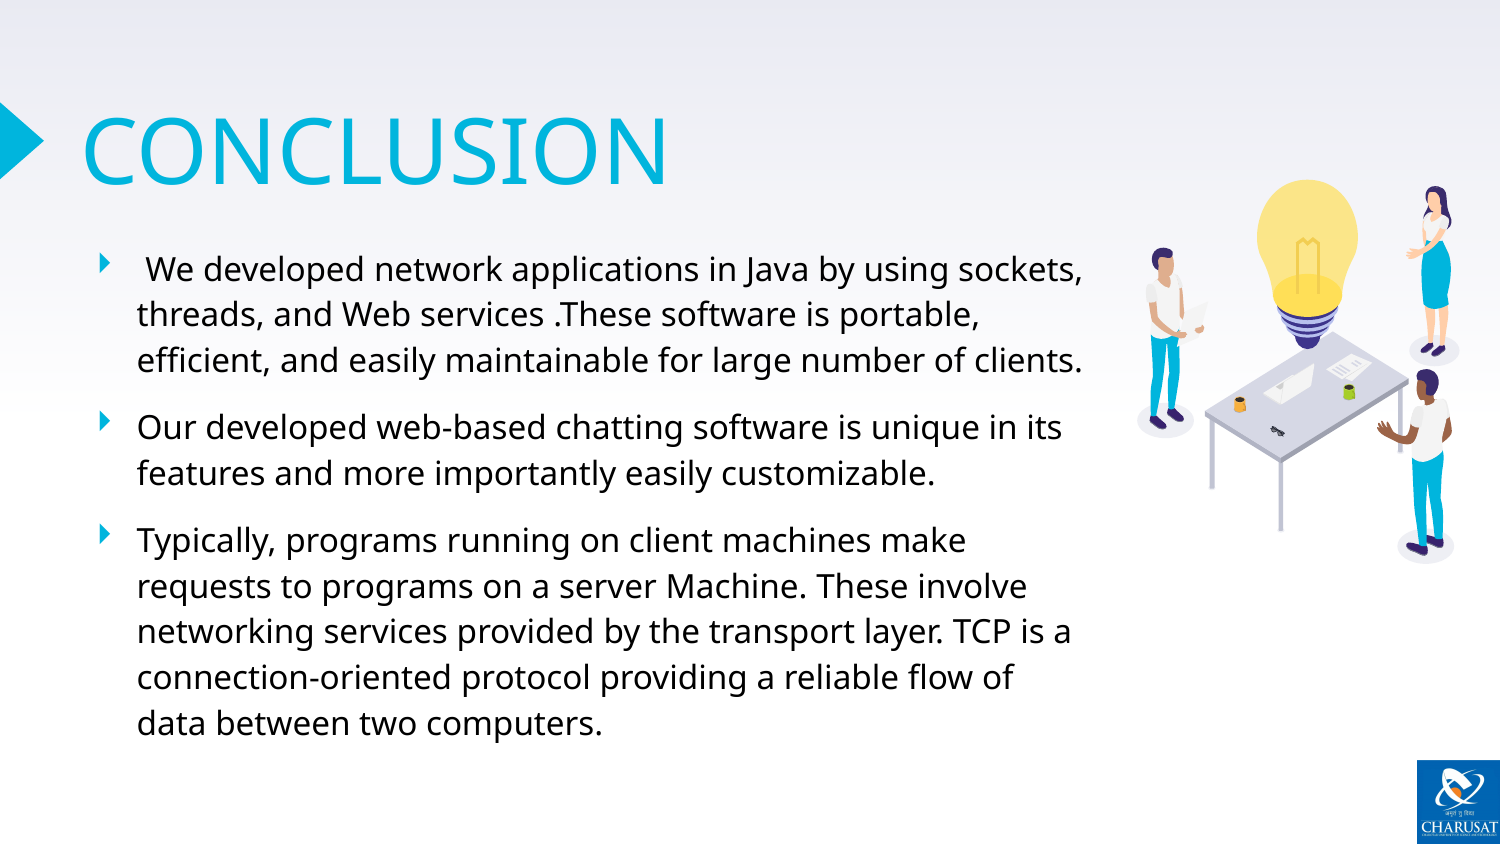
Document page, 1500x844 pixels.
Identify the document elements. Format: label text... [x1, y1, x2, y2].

text_box CONCLUSION [65, 85, 828, 210]
text_box We developed network applications in Java by using sockets, threads, and Web services .These software is portable, efficient, and easily maintainable for large number of clients. Our developed web-based chatting software is unique in its features and more importantly easily customizable. Typically, programs running on client machines make requests to programs on a server Machine. These involve networking services provided by the transport layer. TCP is a connection-oriented protocol providing a reliable flow of data between two computers. [0, 121, 1106, 750]
picture [1416, 760, 1500, 844]
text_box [1136, 179, 1460, 565]
